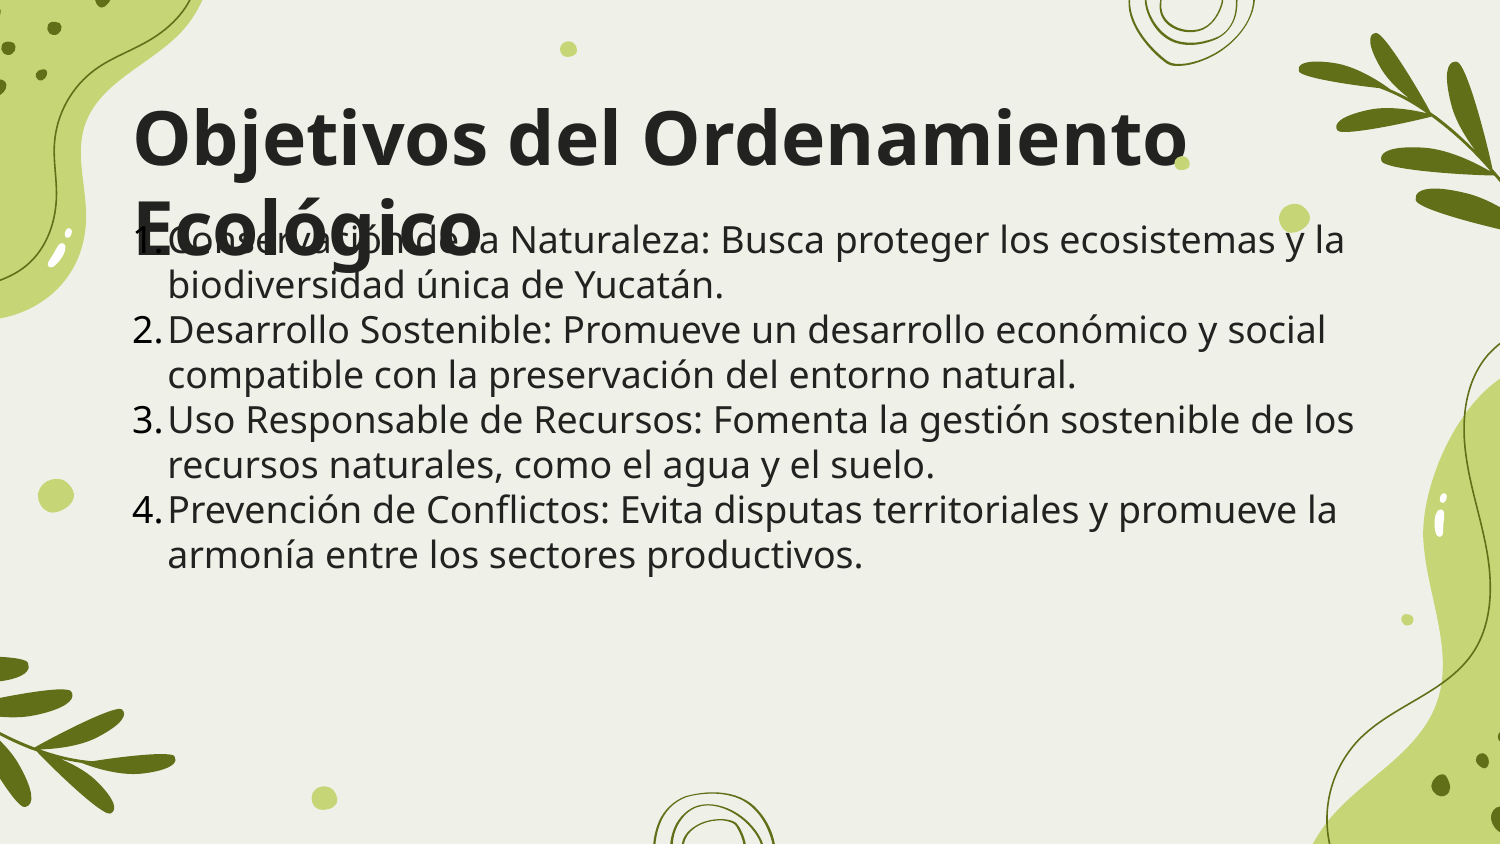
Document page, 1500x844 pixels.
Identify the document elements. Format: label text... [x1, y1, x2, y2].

title Objetivos del Ordenamiento Ecológico [117, 75, 1383, 183]
text_box Conservación de la Naturaleza: Busca proteger los ecosistemas y la biodiversidad única de Yucatán. Desarrollo Sostenible: Promueve un desarrollo económico y social compatible con la preservación del entorno natural. Uso Responsable de Recursos: Fomenta la gestión sostenible de los recursos naturales, como el agua y el suelo. Prevención de Conflictos: Evita disputas territoriales y promueve la armonía entre los sectores productivos. [117, 200, 1381, 262]
text_box [1174, 156, 1190, 171]
text_box [1279, 203, 1310, 233]
